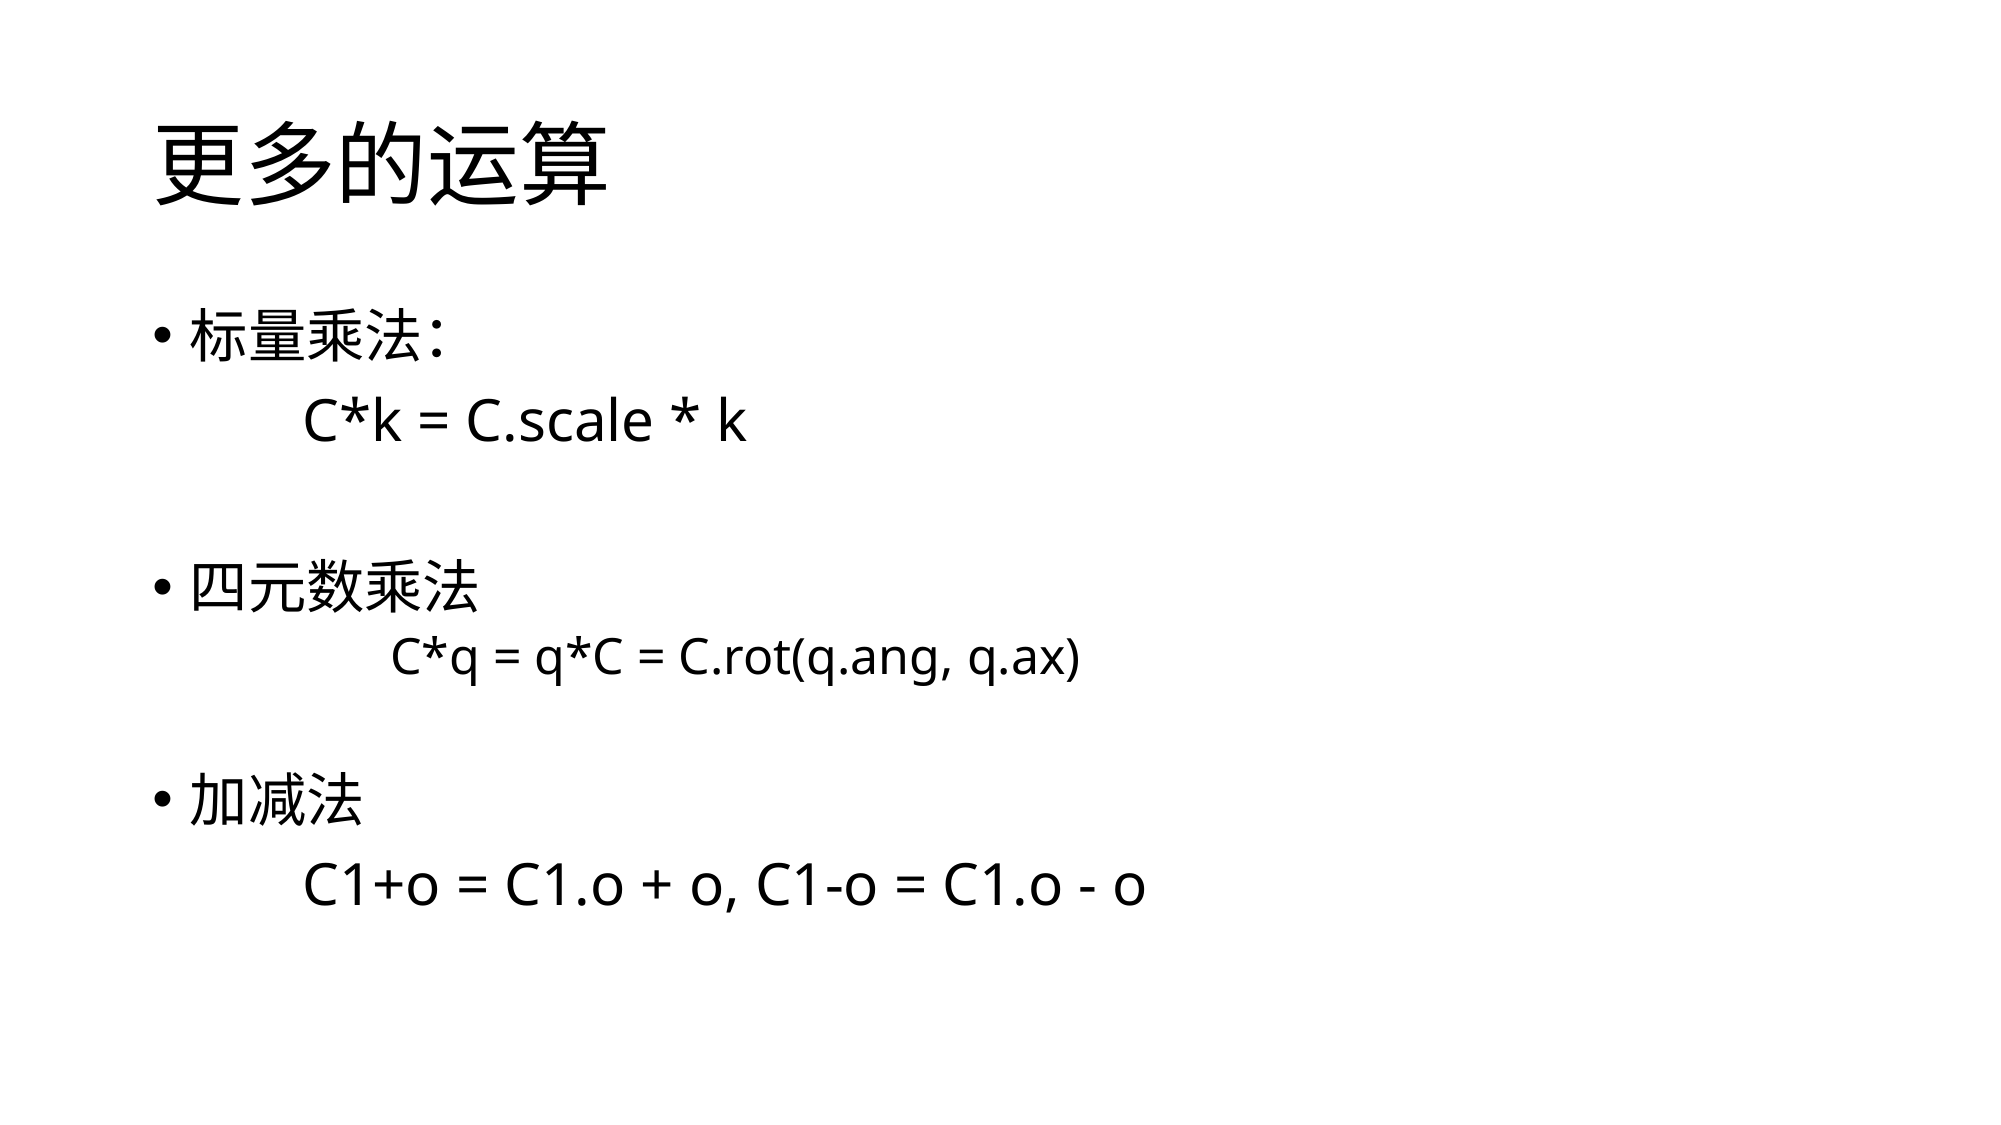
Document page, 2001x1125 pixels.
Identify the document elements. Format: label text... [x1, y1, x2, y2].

list 标量乘法： C*k = C.scale * k 四元数乘法 C*q = q*C = C.rot(q.ang, q.ax) 加减法 C1+o = C1.o + o, C1-o = C1.o - o [137, 299, 1863, 1014]
title 更多的运算 [137, 59, 1863, 278]
